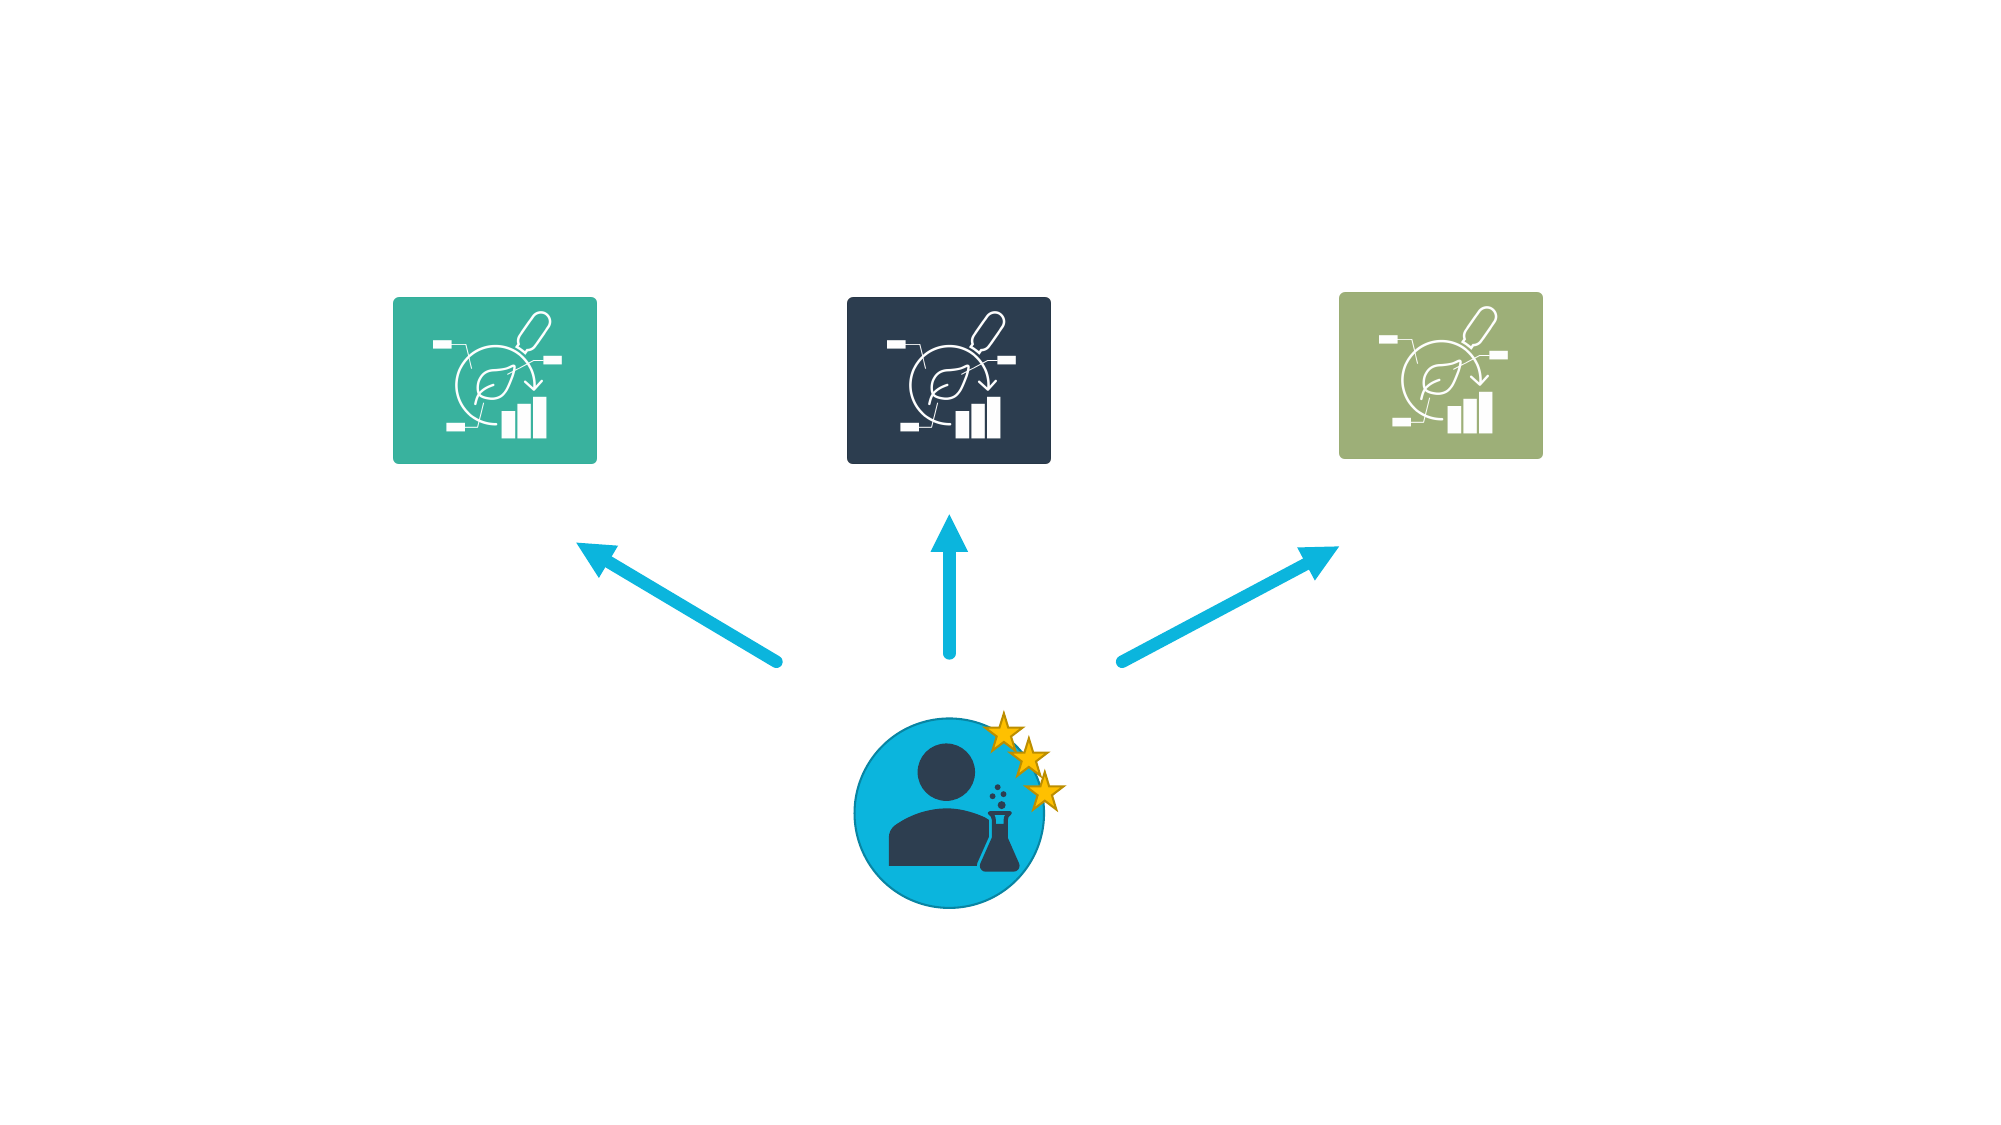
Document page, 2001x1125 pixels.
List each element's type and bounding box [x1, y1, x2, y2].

text_box [847, 297, 1051, 908]
text_box [393, 297, 777, 662]
text_box [1122, 292, 1543, 662]
text_box [1051, 785, 1067, 813]
